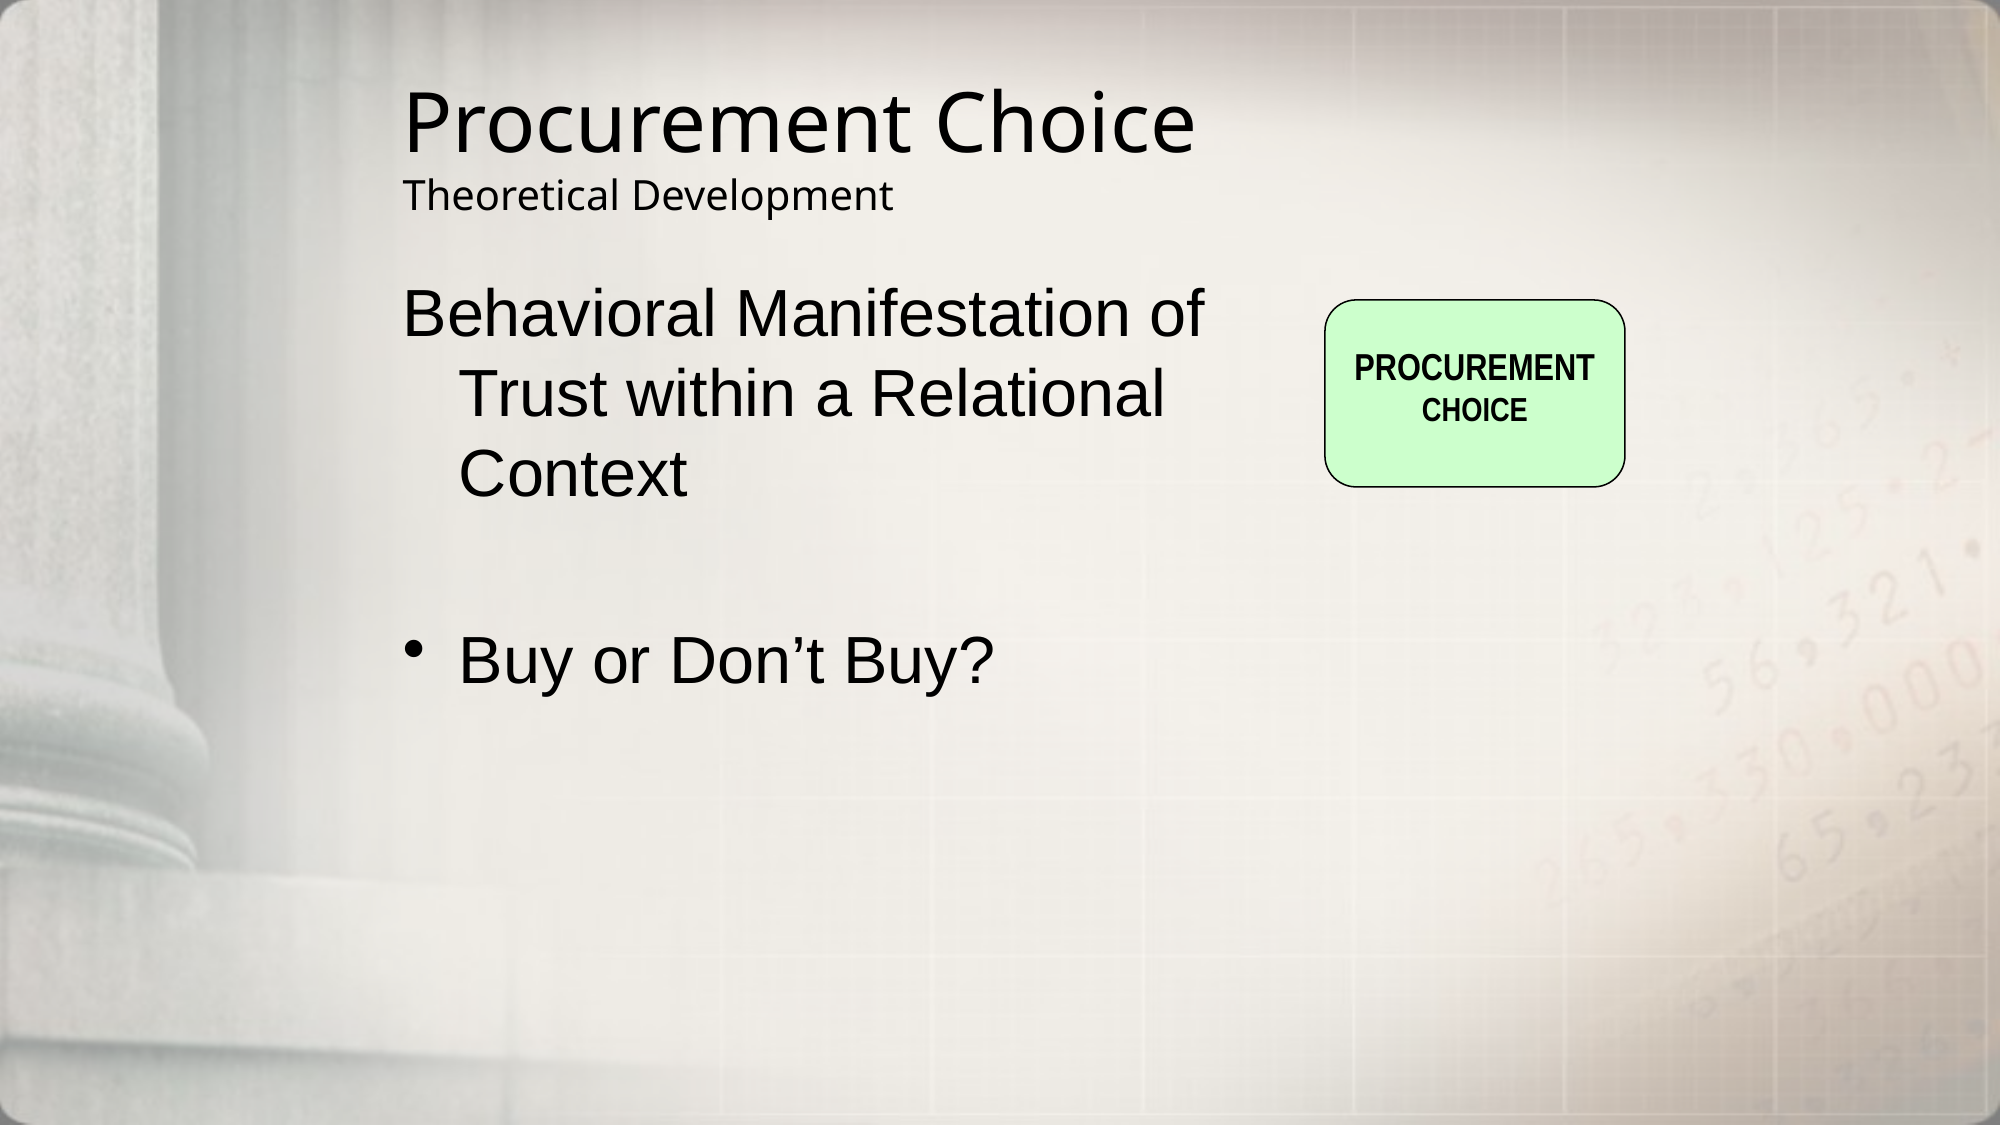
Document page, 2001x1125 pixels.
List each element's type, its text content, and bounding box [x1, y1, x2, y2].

list Behavioral Manifestation of Trust within a Relational Context Buy or Don’t Buy? [387, 262, 1338, 1006]
title Procurement Choice Theoretical Development [387, 49, 1676, 238]
text_box PROCUREMENT CHOICE [1324, 299, 1625, 487]
